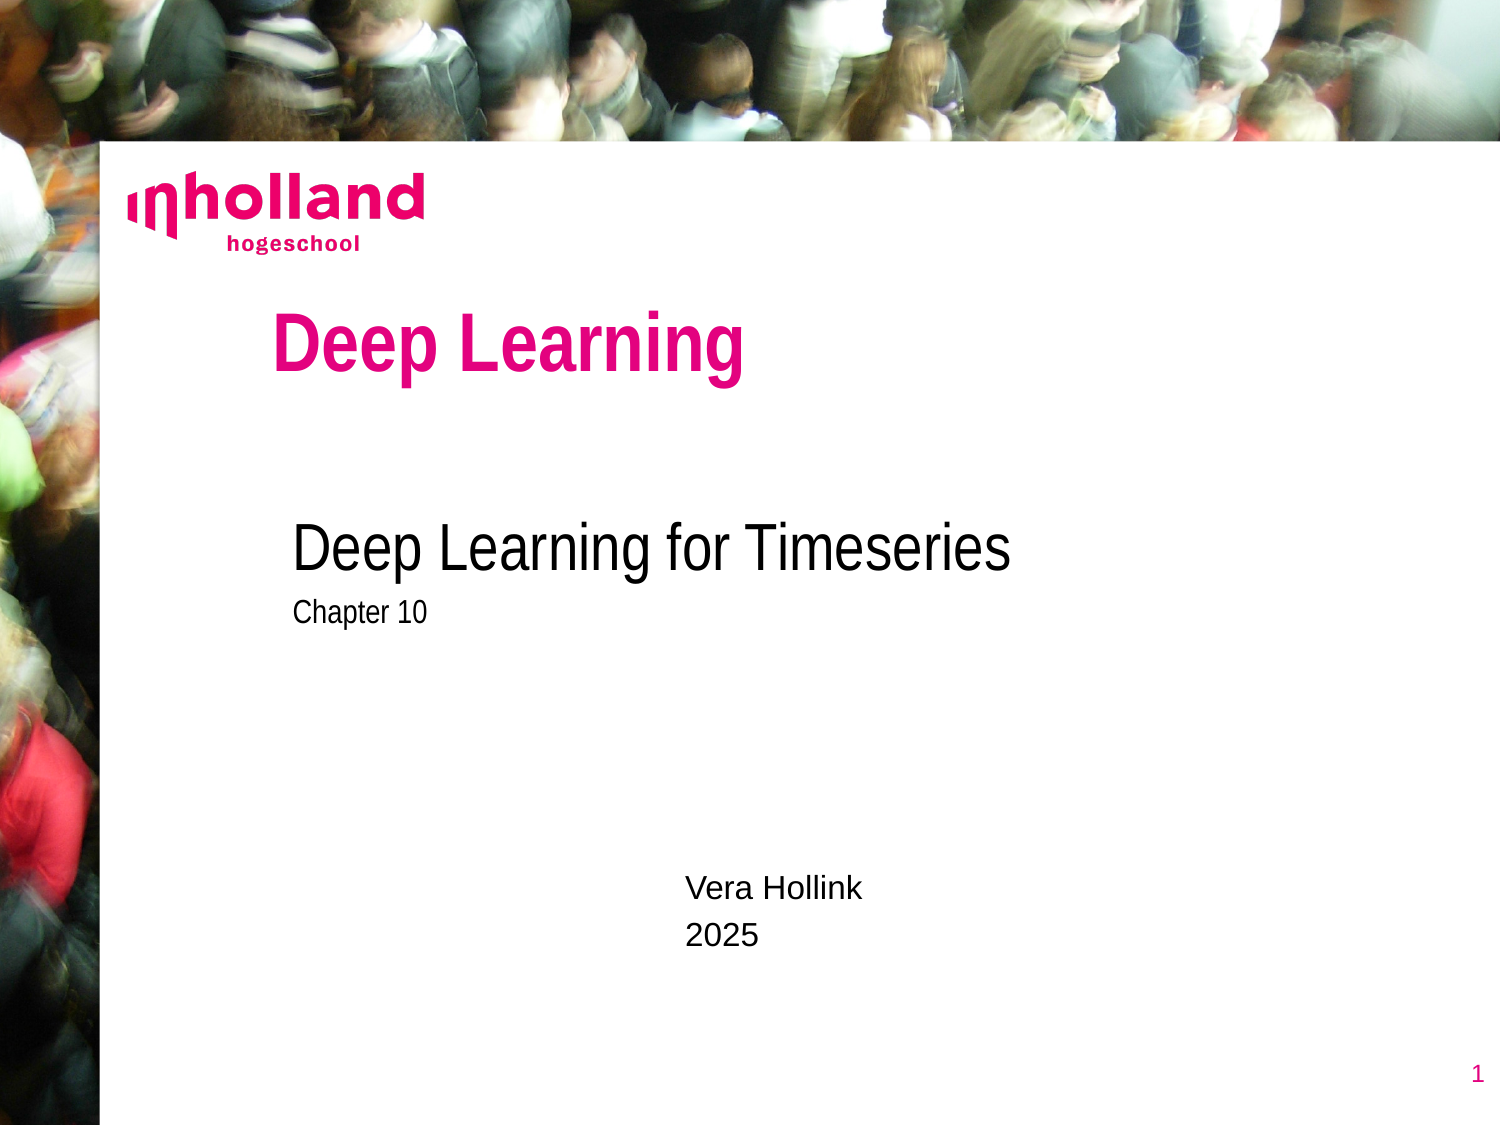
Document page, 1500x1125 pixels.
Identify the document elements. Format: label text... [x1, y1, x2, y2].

list Vera Hollink 2025 [684, 749, 1083, 953]
title Deep Learning [257, 280, 1426, 497]
picture [0, 0, 1500, 1125]
subtitle Deep Learning for Timeseries Chapter 10 [277, 495, 1426, 712]
slide_number 1 [1325, 1042, 1500, 1103]
